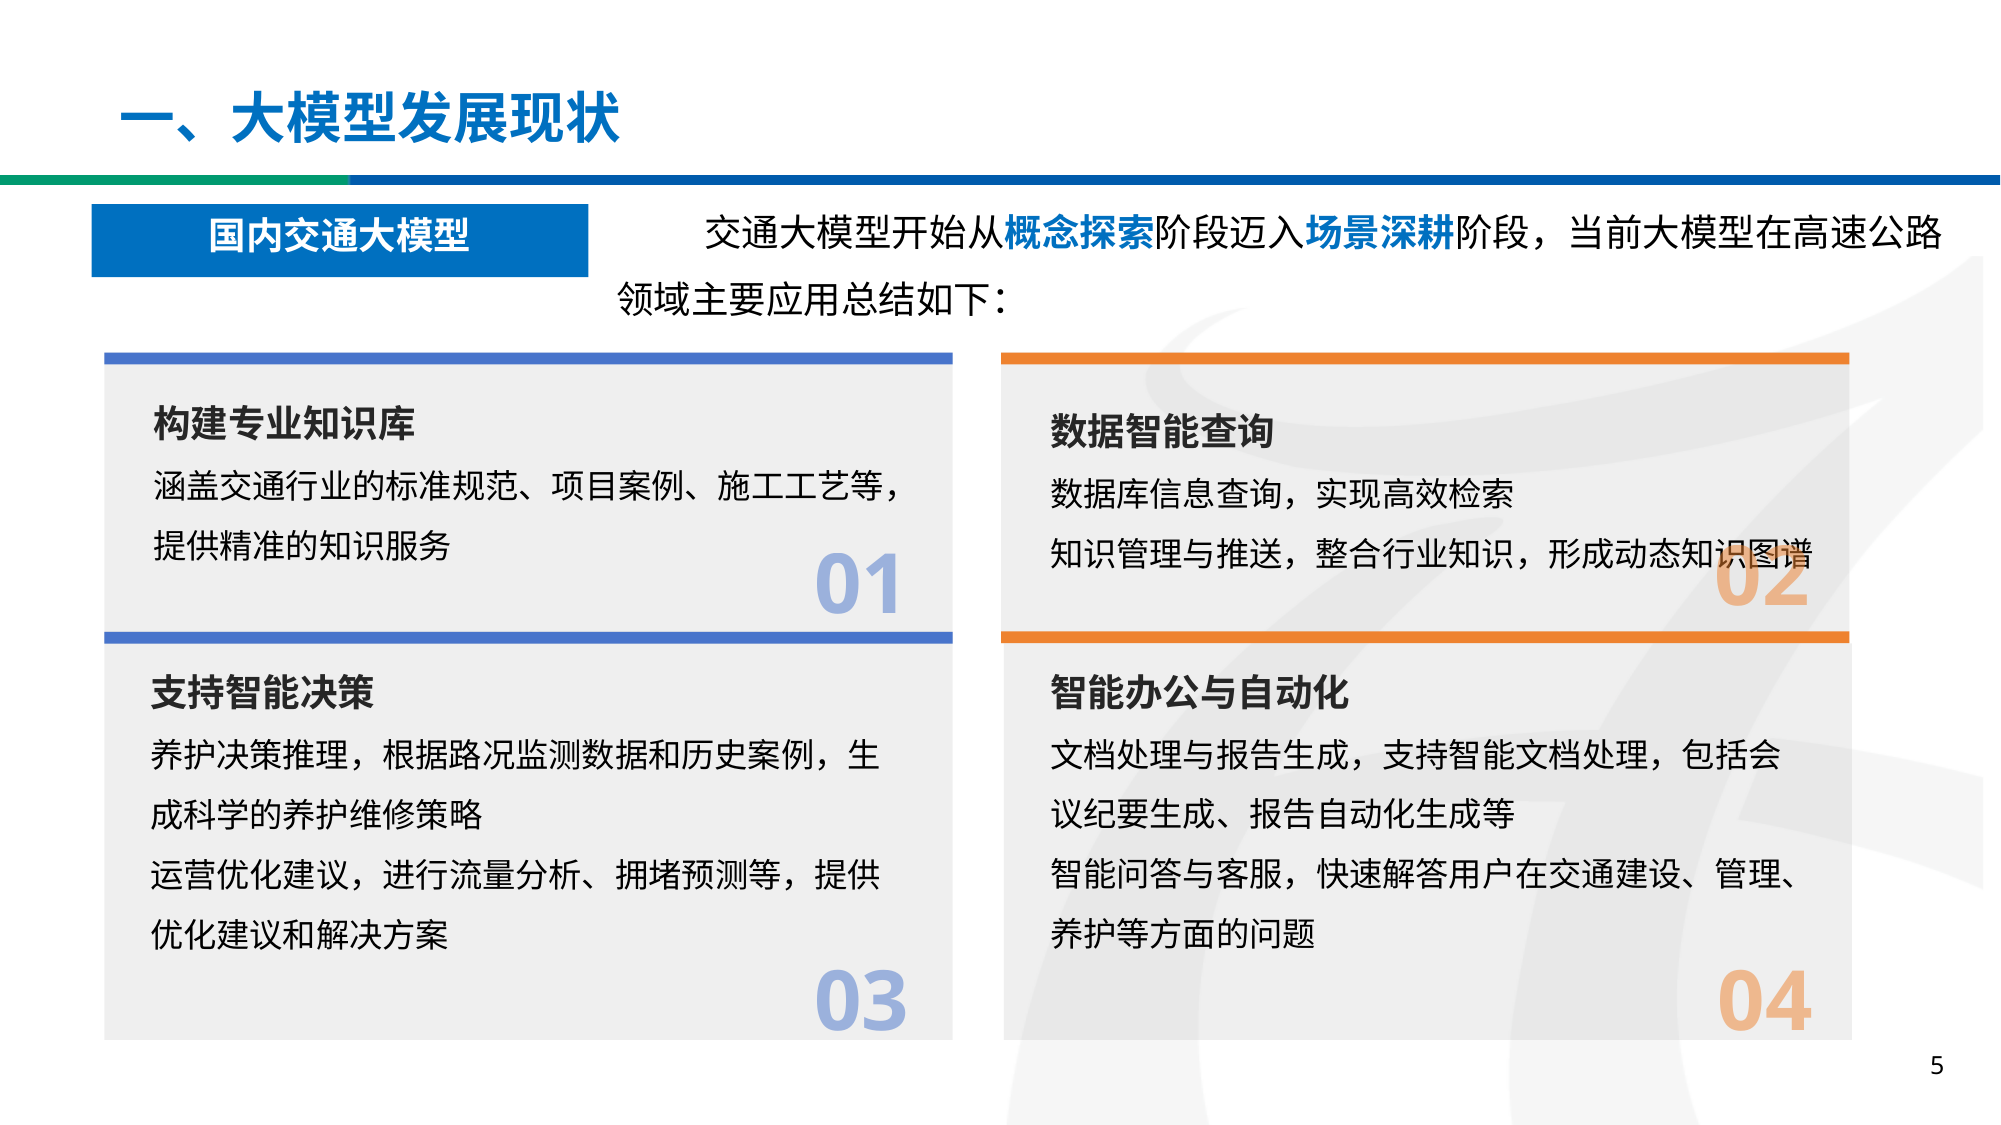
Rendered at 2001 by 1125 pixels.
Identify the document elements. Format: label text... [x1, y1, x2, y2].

text_box 支持智能决策 养护决策推理，根据路况监测数据和历史案例，生成科学的养护维修策略 运营优化建议，进行流量分析、拥堵预测等，提供优化建议和解决方案 [150, 646, 907, 847]
text_box 01 [749, 508, 910, 631]
text_box [1003, 643, 1852, 1040]
picture [0, 175, 2001, 185]
text_box [1001, 365, 1850, 631]
text_box 智能办公与自动化 文档处理与报告生成，支持智能文档处理，包括会议纪要生成、报告自动化生成等 智能问答与客服，快速解答用户在交通建设、管理、养护等方面的问题 [1049, 646, 1806, 846]
text_box 02 [1650, 500, 1810, 631]
text_box 构建专业知识库 涵盖交通行业的标准规范、项目案例、施工工艺等，提供精准的知识服务 [153, 377, 910, 574]
text_box 03 [749, 925, 910, 1069]
text_box [1001, 352, 1850, 365]
text_box 04 [1653, 925, 1813, 1042]
list 交通大模型开始从概念探索阶段迈入场景深耕阶段，当前大模型在高速公路领域主要应用总结如下： [601, 178, 1958, 350]
text_box [1001, 631, 1850, 644]
text_box [104, 631, 953, 644]
list 国内交通大模型 [91, 204, 589, 278]
text_box 数据智能查询 数据库信息查询，实现高效检索 知识管理与推送，整合行业知识，形成动态知识图谱 [1049, 385, 1831, 586]
text_box [104, 644, 953, 1040]
title 一、大模型发展现状 [104, 41, 997, 157]
picture [984, 256, 1985, 1125]
text_box [104, 352, 953, 365]
text_box [1515, 1042, 1960, 1102]
text_box 01 [749, 644, 910, 652]
text_box [104, 365, 953, 631]
